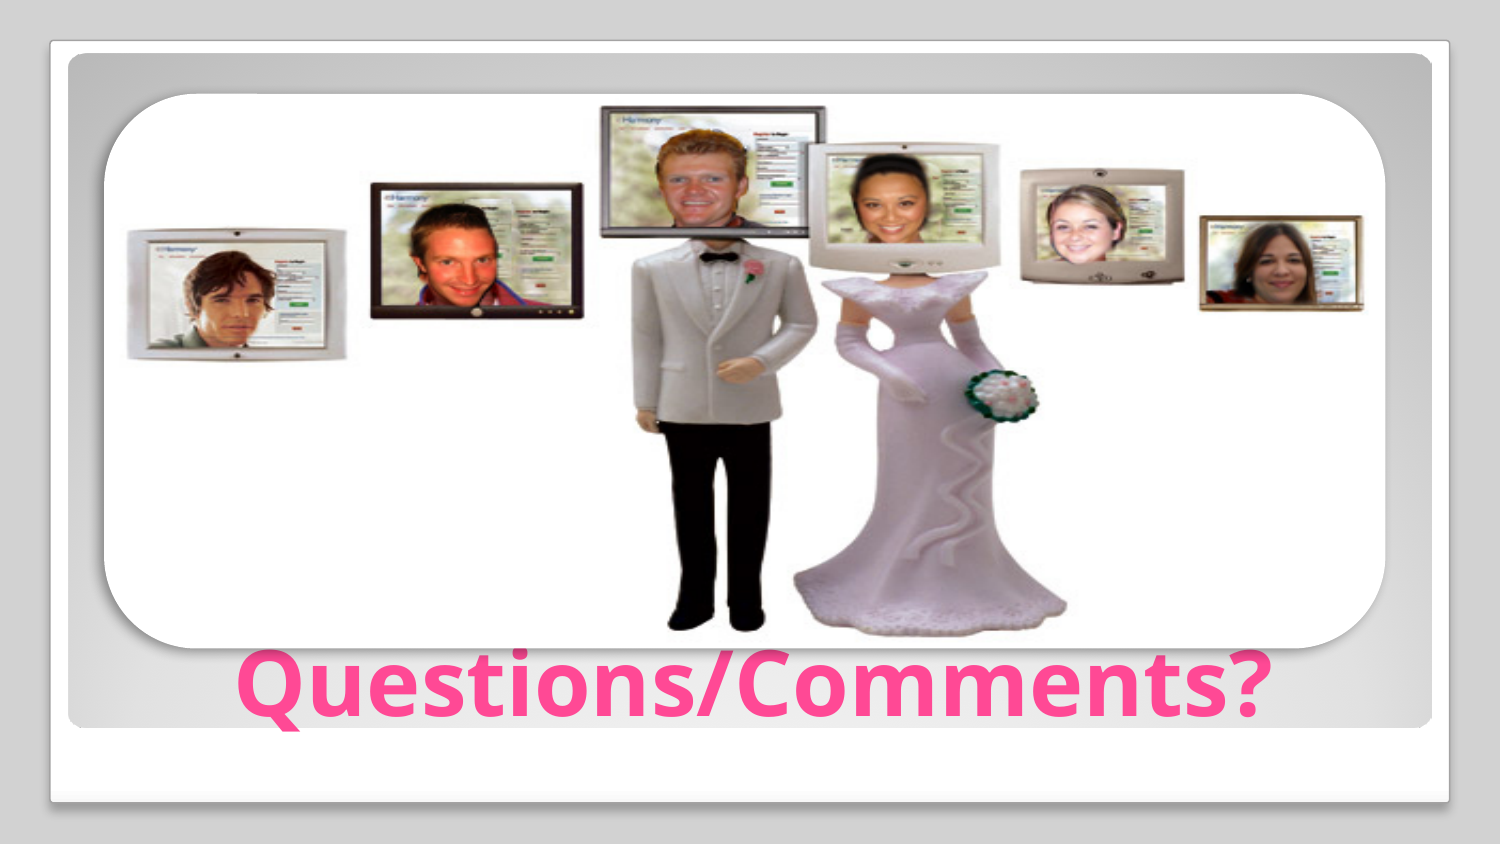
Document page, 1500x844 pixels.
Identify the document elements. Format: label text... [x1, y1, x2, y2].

picture [66, 51, 1432, 728]
title Questions/Comments? [82, 613, 1425, 743]
